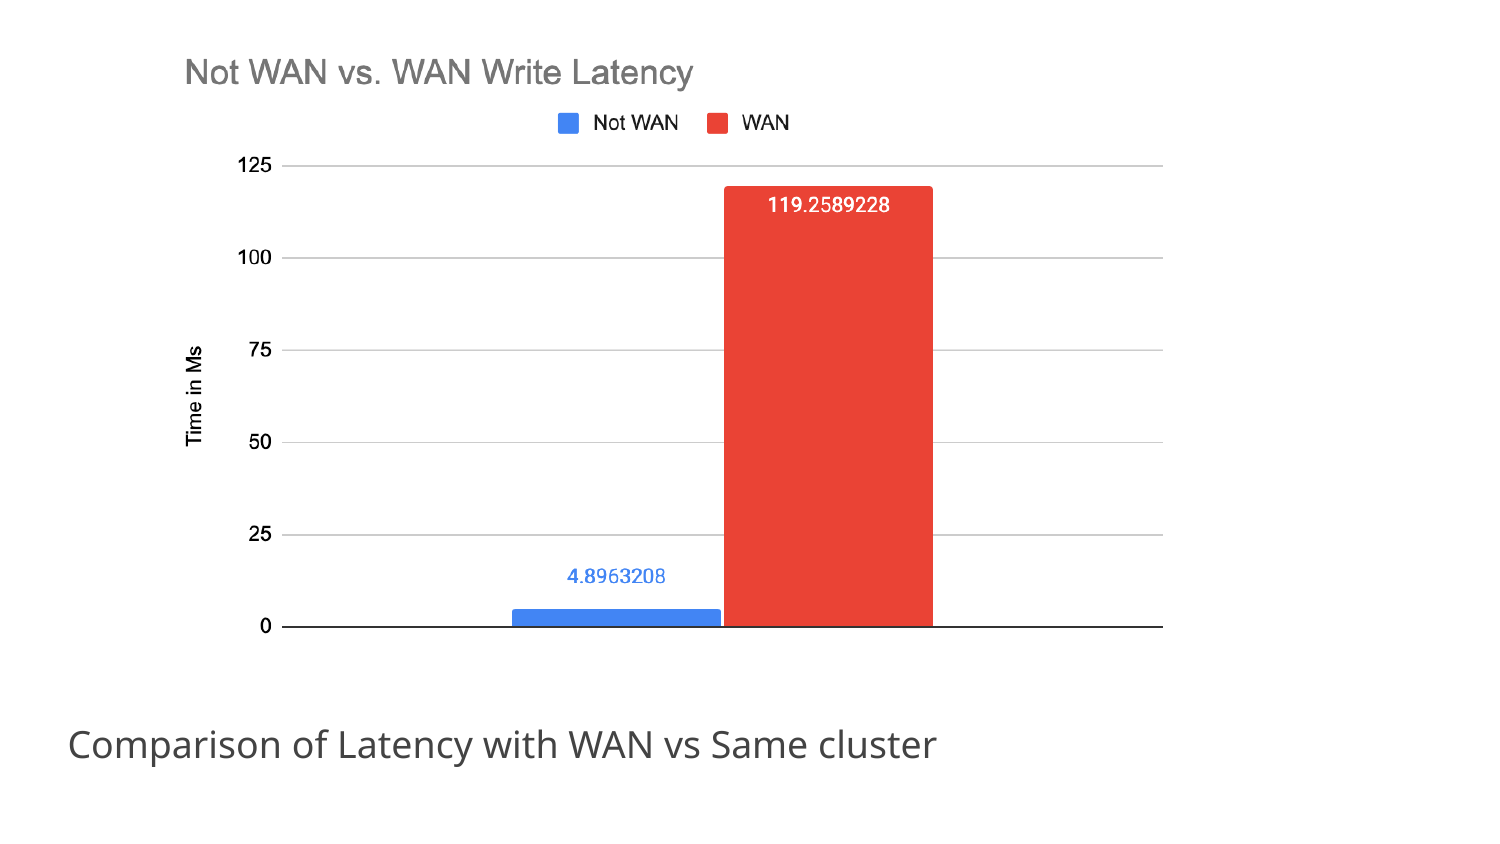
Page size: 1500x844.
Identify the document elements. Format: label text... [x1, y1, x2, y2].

list Comparison of Latency with WAN vs Same cluster [52, 694, 1037, 793]
picture [152, 24, 1195, 670]
